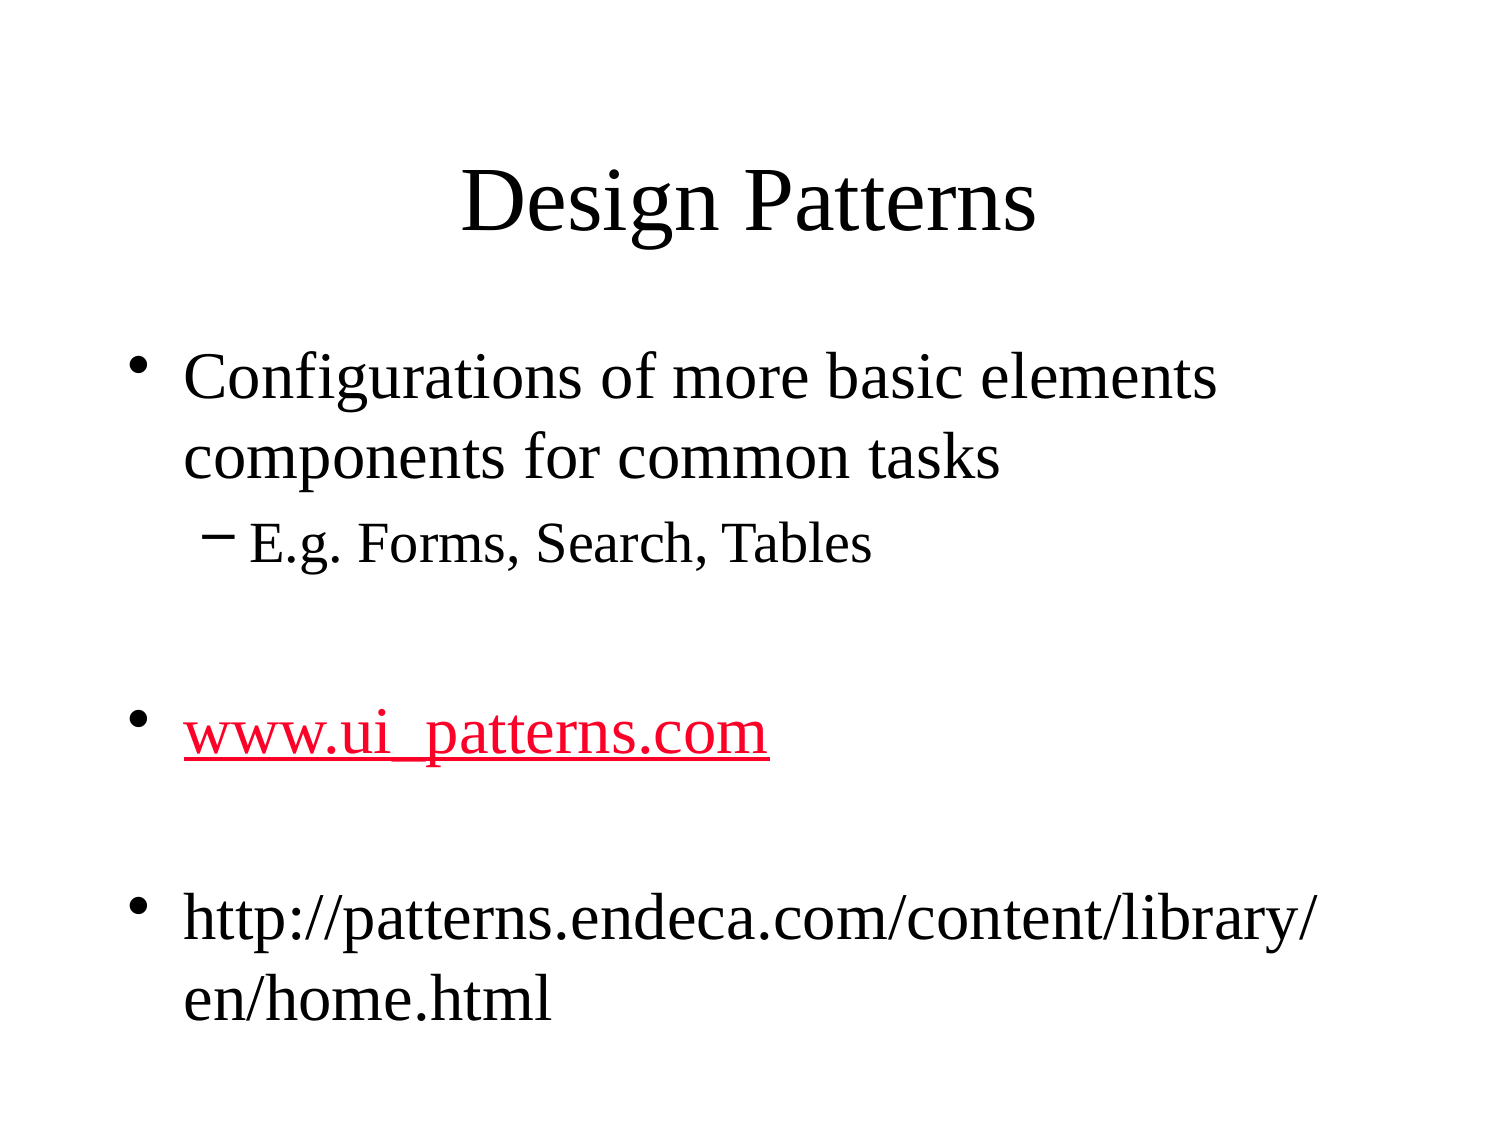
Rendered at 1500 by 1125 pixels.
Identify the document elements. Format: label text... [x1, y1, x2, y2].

list Configurations of more basic elements components for common tasks E.g. Forms, Search, Tables www.ui_patterns.com http://patterns.endeca.com/content/library/en/home.html [112, 324, 1388, 1000]
title Design Patterns [112, 99, 1388, 288]
